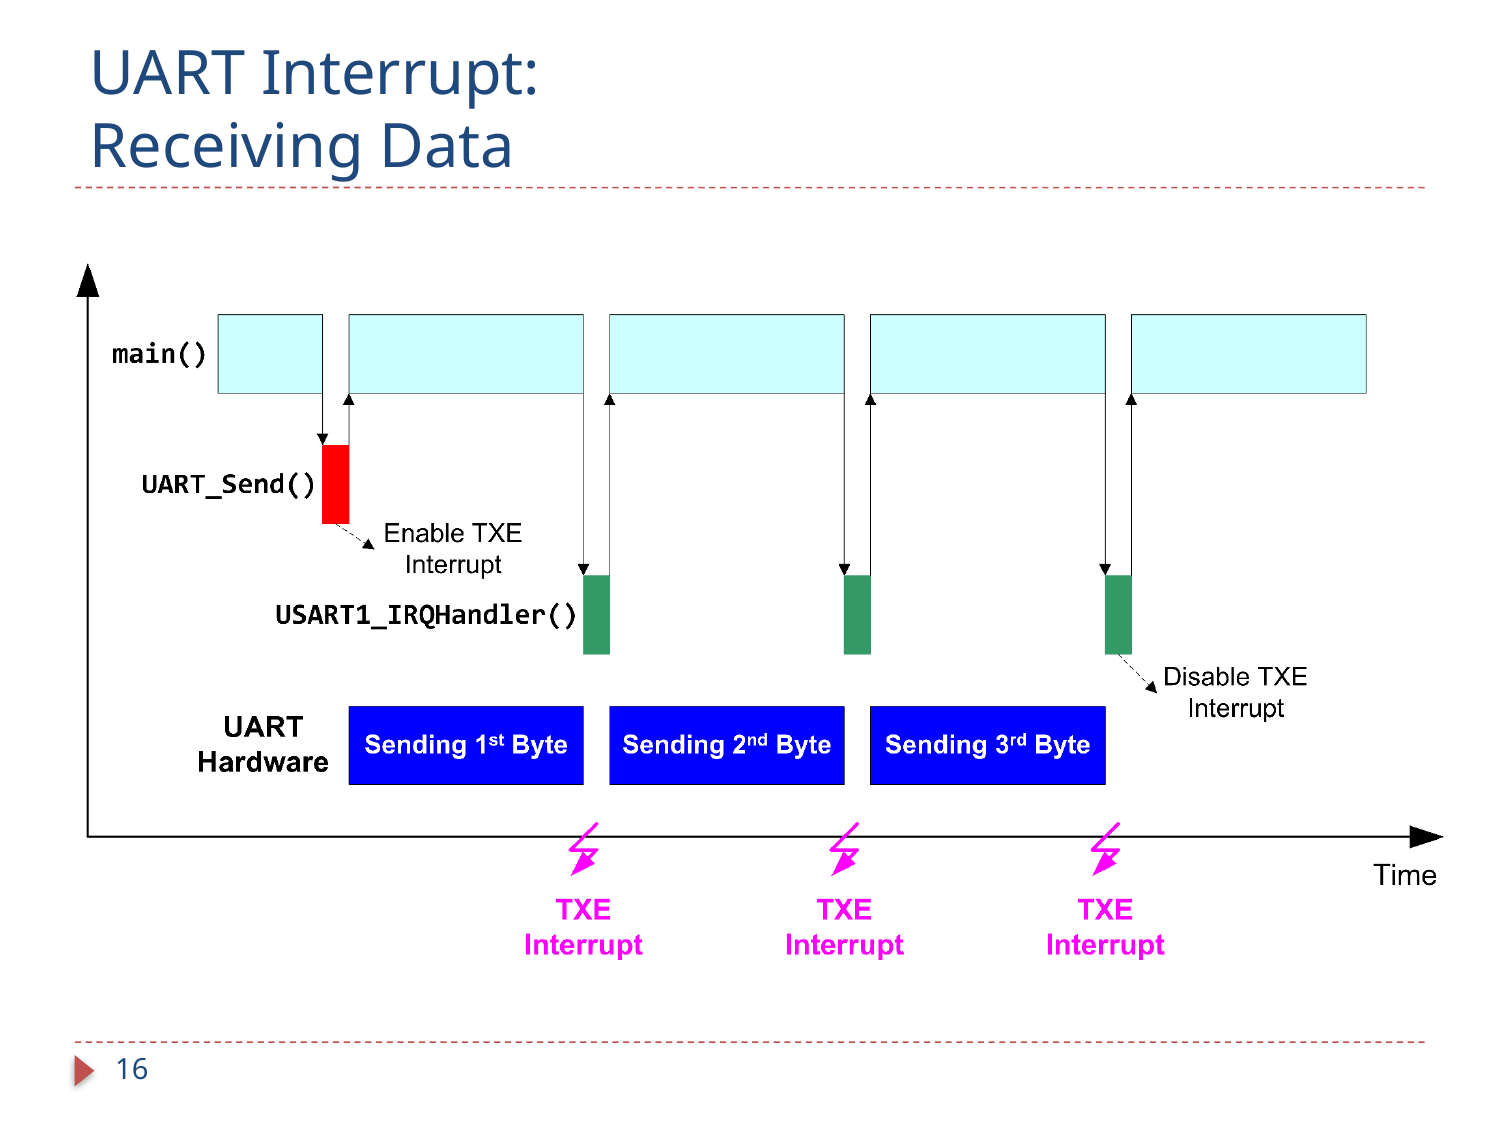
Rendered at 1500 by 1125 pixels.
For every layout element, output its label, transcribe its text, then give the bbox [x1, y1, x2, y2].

title UART Interrupt: Receiving Data [75, 24, 1425, 188]
picture [76, 262, 1444, 963]
slide_number 16 [100, 1042, 426, 1103]
